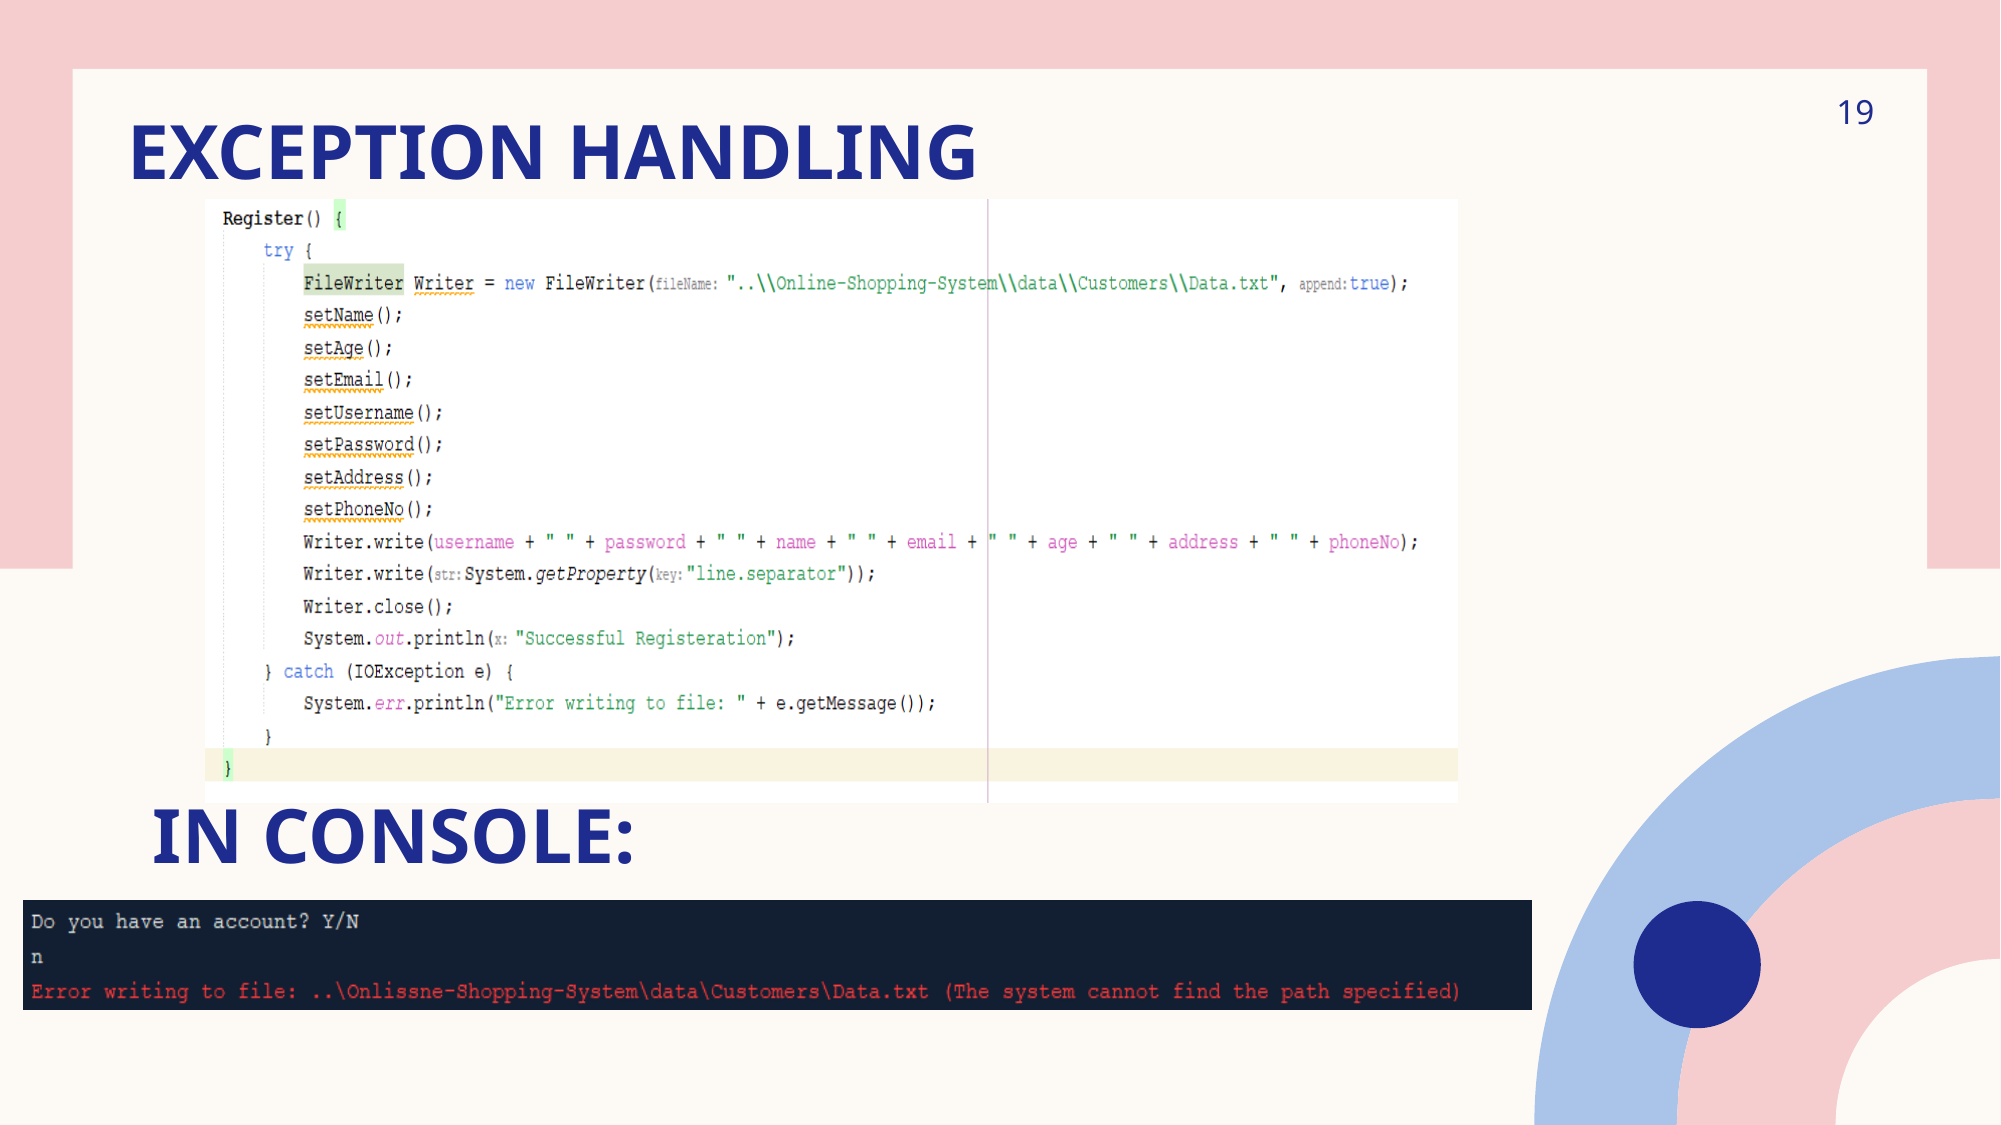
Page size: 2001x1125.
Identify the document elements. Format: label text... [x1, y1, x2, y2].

slide_number 19 [1699, 75, 1875, 153]
picture [205, 199, 1458, 803]
picture [23, 900, 1532, 1010]
title Exception handling [112, 89, 1365, 195]
text_box In console: [0, 542, 1042, 879]
